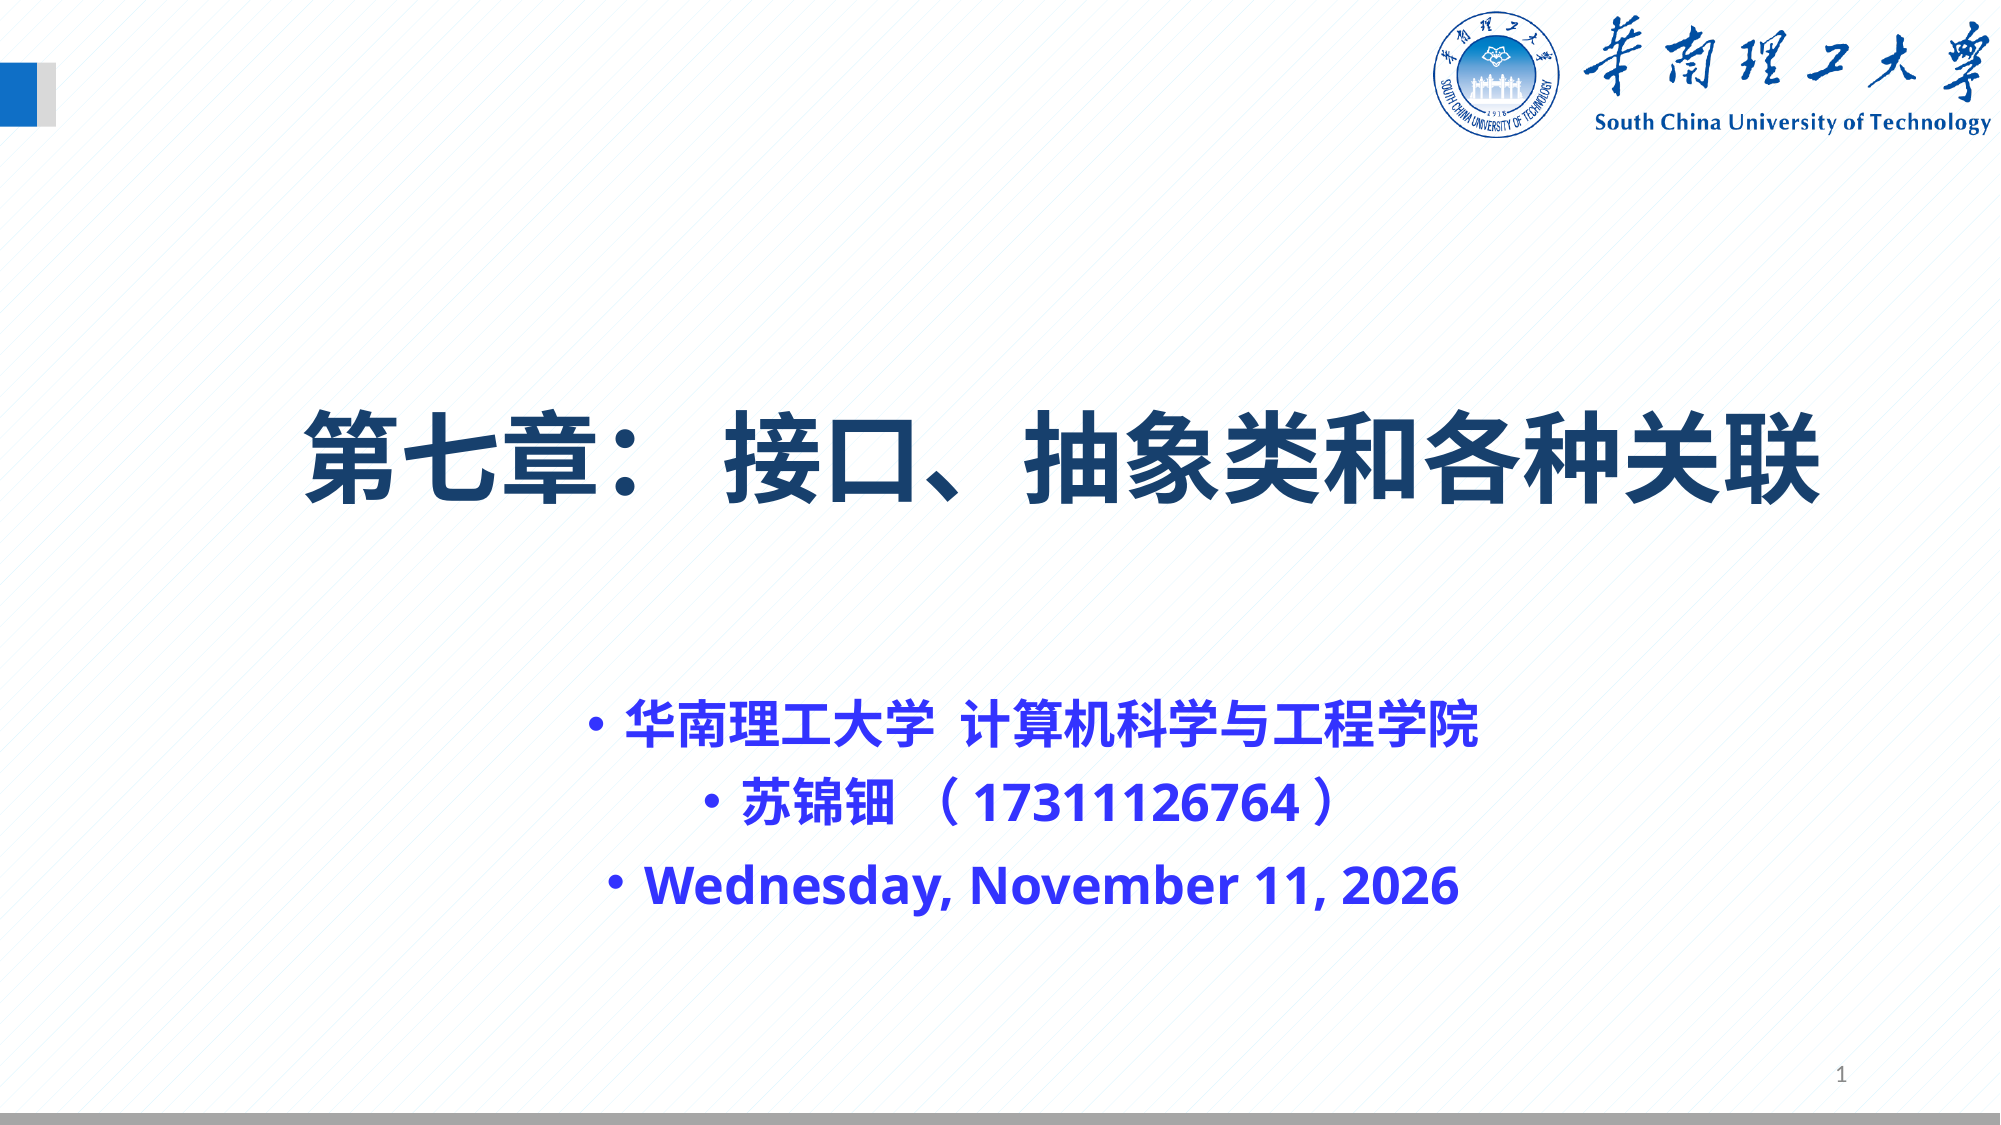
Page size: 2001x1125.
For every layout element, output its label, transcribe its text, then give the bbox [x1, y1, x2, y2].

slide_number 1 [1412, 1042, 1863, 1103]
picture [1433, 11, 1991, 138]
text_box 华南理工大学 计算机科学与工程学院 苏锦钿 （17311126764） 2023年10月5日 [293, 608, 1774, 896]
text_box 第七章： 接口、抽象类和各种关联 [260, 387, 1863, 523]
